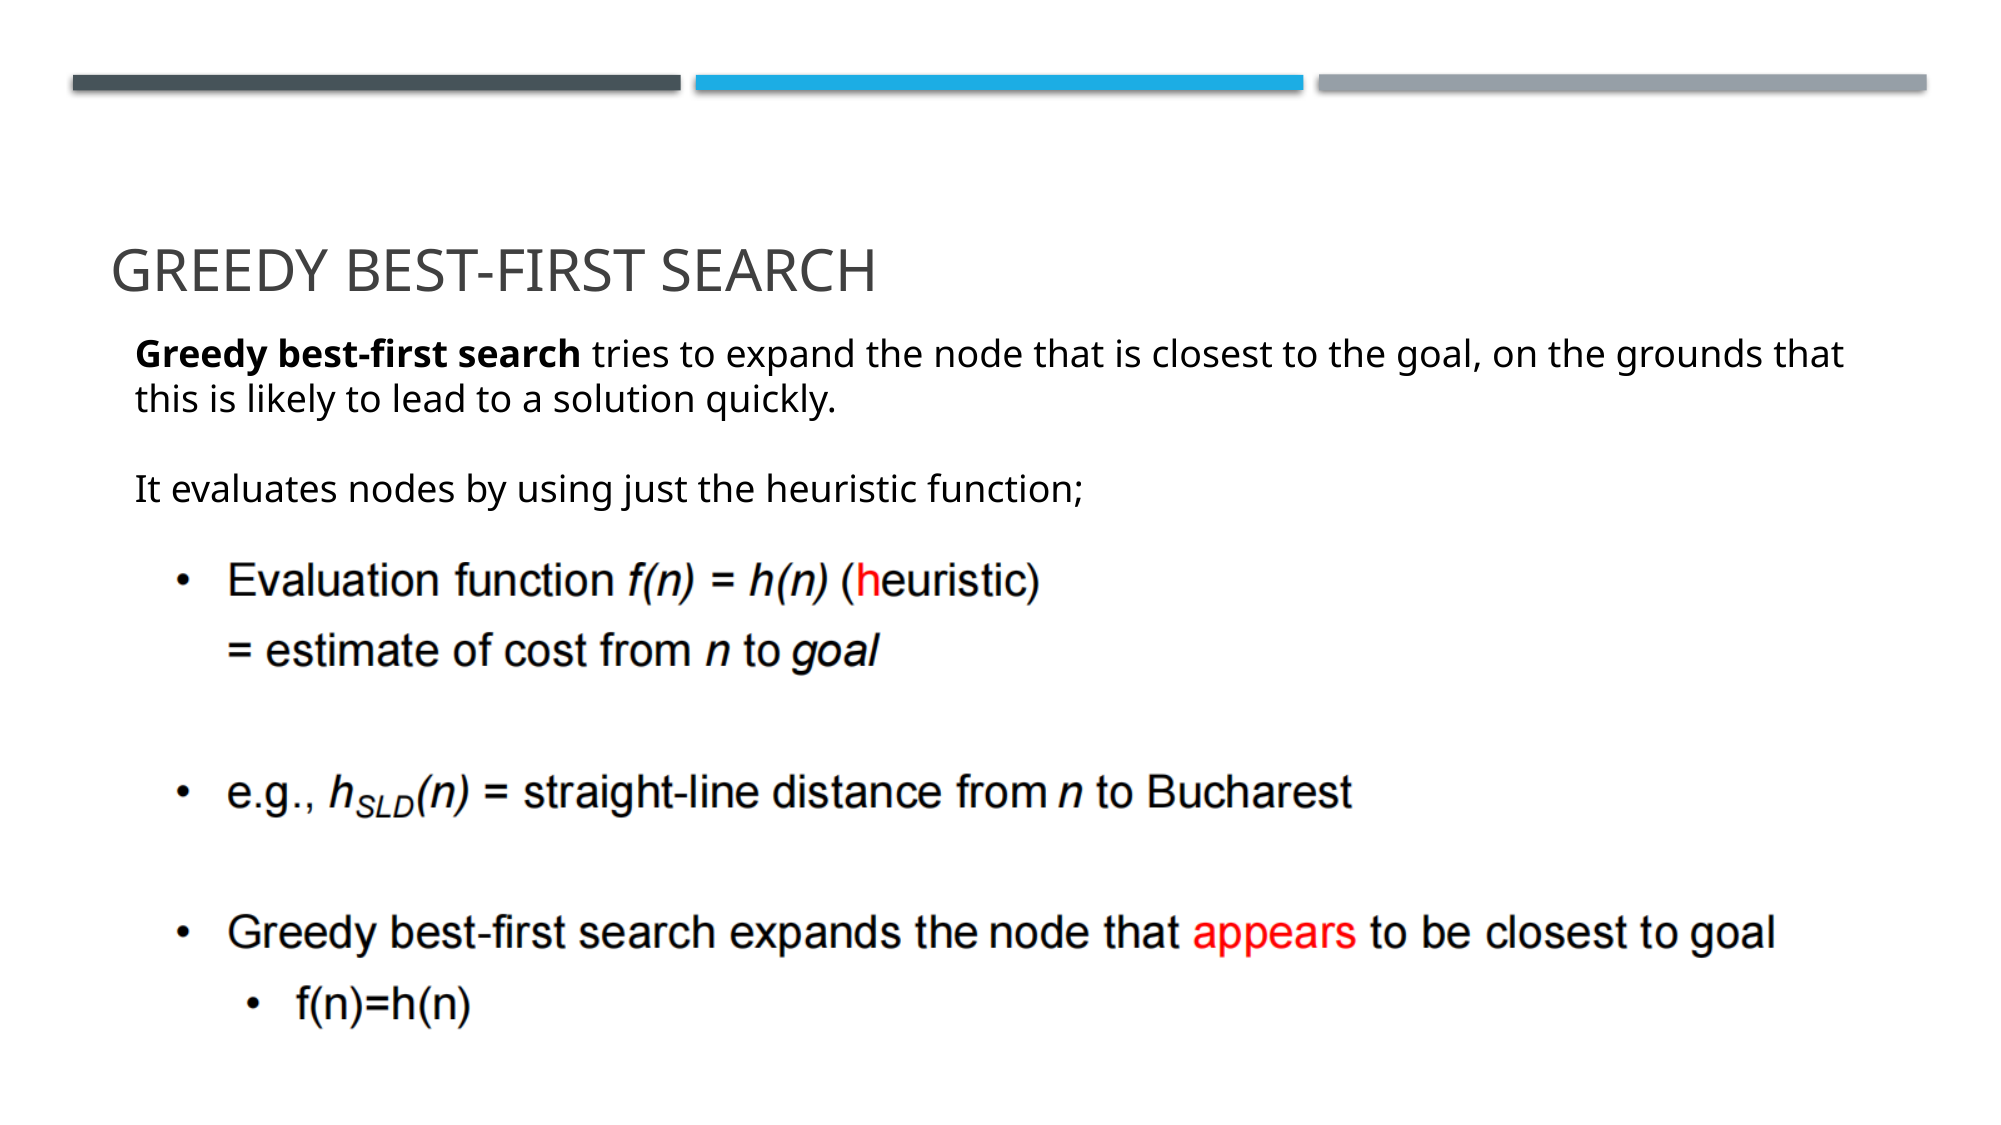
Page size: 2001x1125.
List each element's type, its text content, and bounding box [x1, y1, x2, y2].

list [166, 561, 1801, 1097]
title Greedy best-first search [95, 115, 1905, 311]
text_box Greedy best-first search tries to expand the node that is closest to the goal, on the grounds that this is likely to lead to a solution quickly. It evaluates nodes by using just the heuristic function; [120, 322, 1900, 518]
